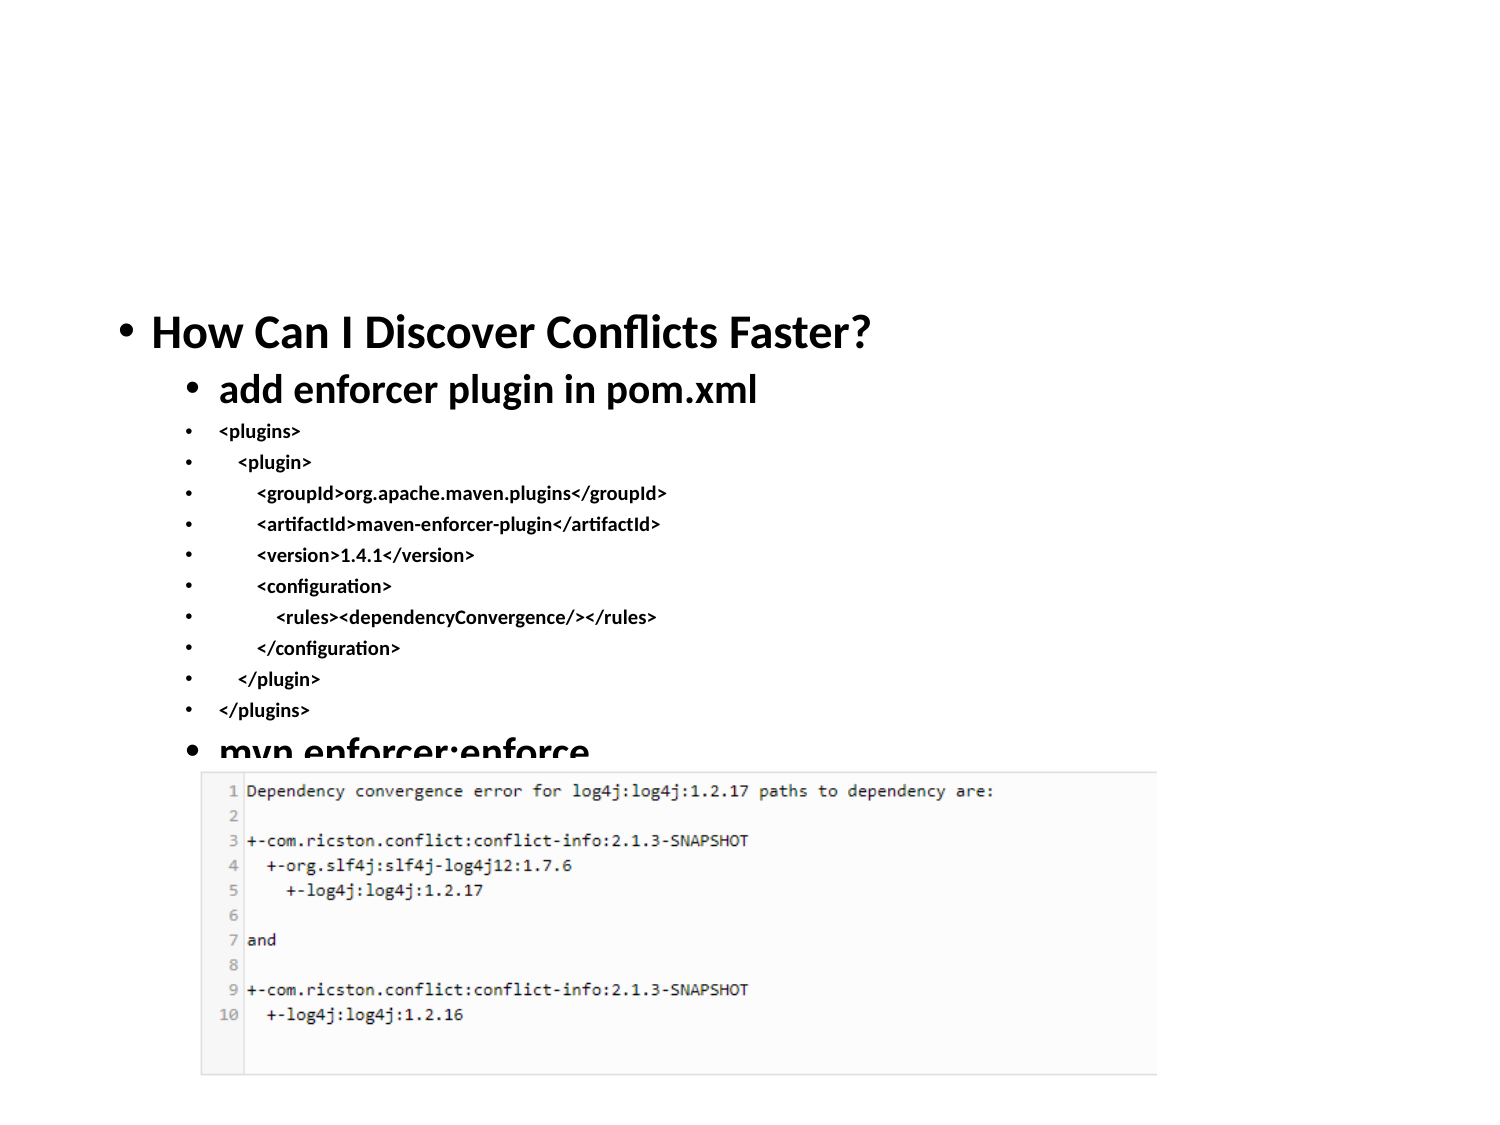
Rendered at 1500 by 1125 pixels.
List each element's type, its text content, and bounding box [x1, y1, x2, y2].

picture [194, 758, 1157, 1081]
list How Can I Discover Conflicts Faster? add enforcer plugin in pom.xml <plugins> <plugin> <groupId>org.apache.maven.plugins</groupId> <artifactId>maven-enforcer-plugin</artifactId> <version>1.4.1</version> <configuration> <rules><dependencyConvergence/></rules> </configuration> </plugin> </plugins> mvn enforcer:enforce [103, 299, 1397, 788]
